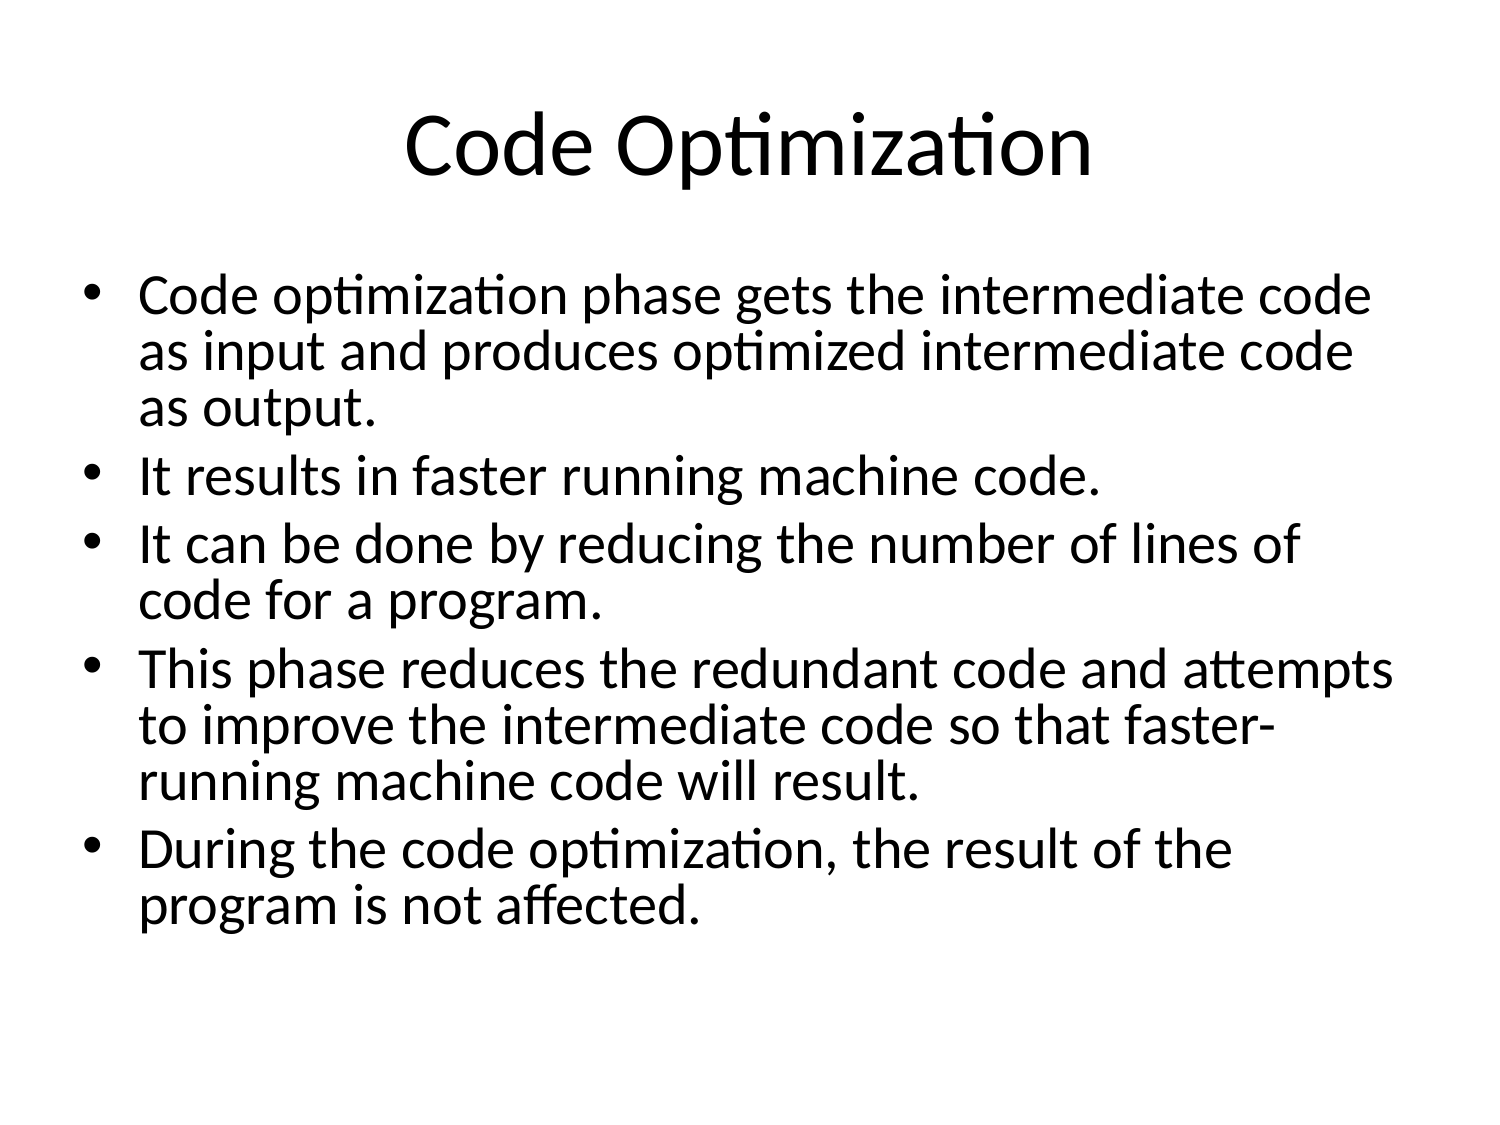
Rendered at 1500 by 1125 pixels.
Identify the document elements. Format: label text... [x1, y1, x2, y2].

title Code Optimization [74, 44, 1426, 234]
list Code optimization phase gets the intermediate code as input and produces optimized intermediate code as output. It results in faster running machine code. It can be done by reducing the number of lines of code for a program. This phase reduces the redundant code and attempts to improve the intermediate code so that faster-running machine code will result. During the code optimization, the result of the program is not affected. [74, 261, 1426, 1006]
